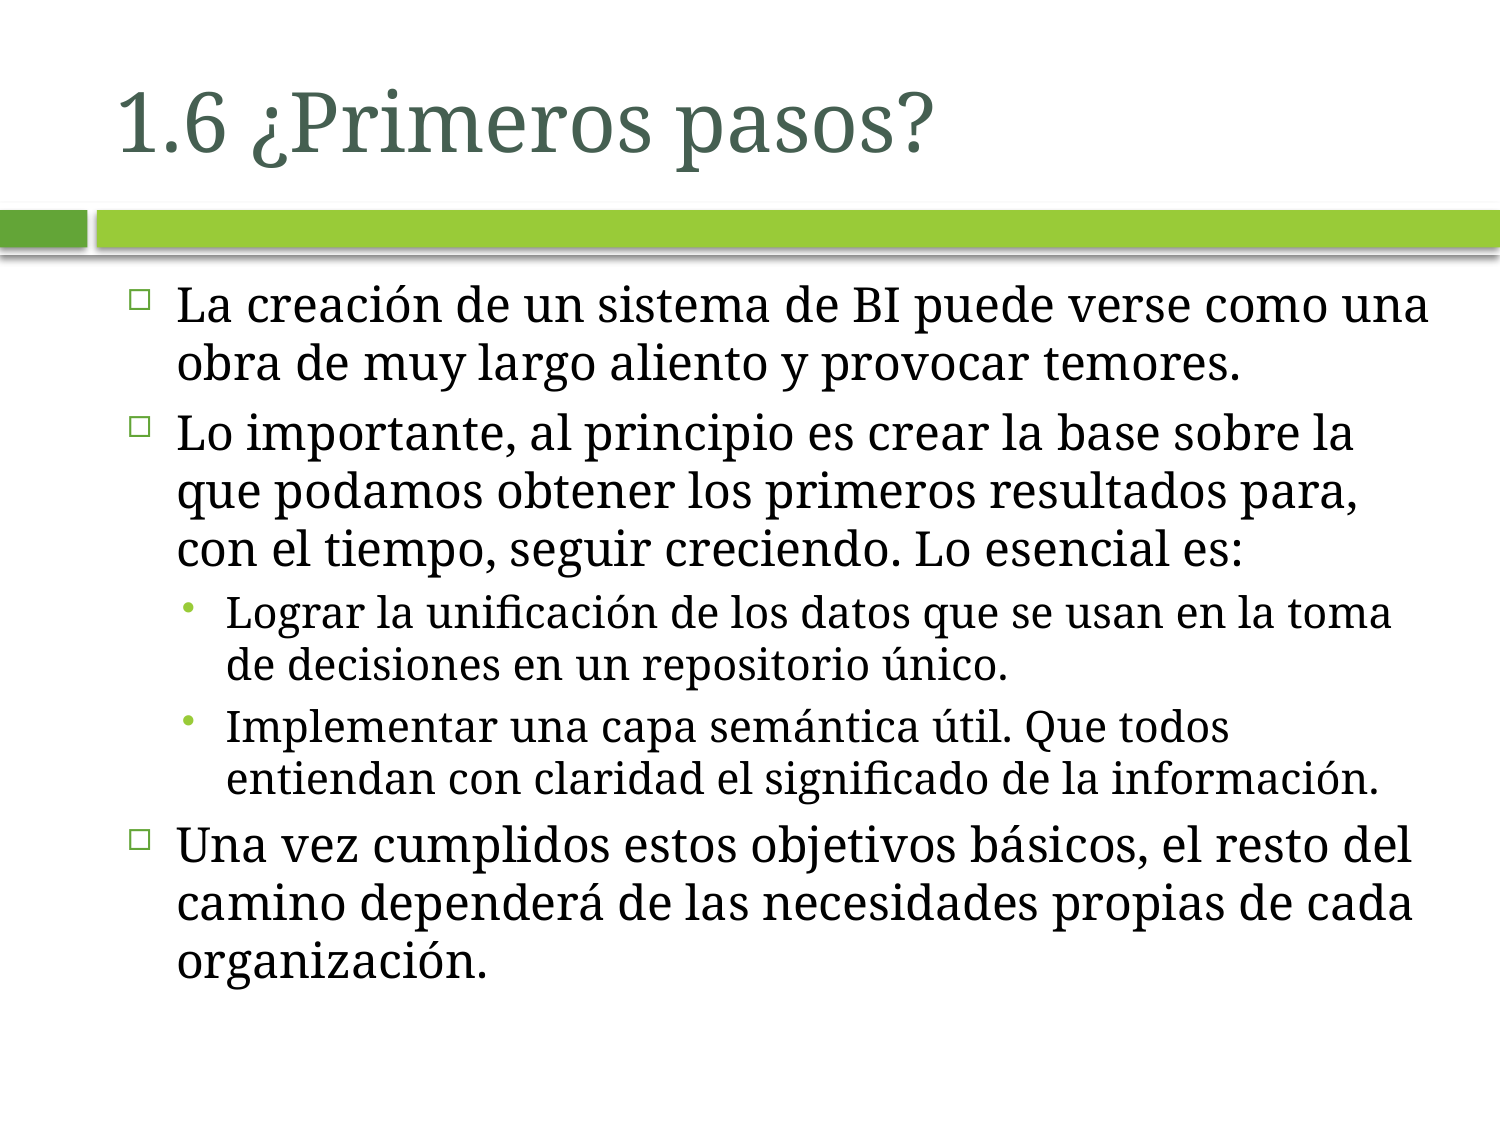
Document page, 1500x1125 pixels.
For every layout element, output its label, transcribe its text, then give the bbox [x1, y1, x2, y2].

list La creación de un sistema de BI puede verse como una obra de muy largo aliento y provocar temores. Lo importante, al principio es crear la base sobre la que podamos obtener los primeros resultados para, con el tiempo, seguir creciendo. Lo esencial es: Lograr la unificación de los datos que se usan en la toma de decisiones en un repositorio único. Implementar una capa semántica útil. Que todos entiendan con claridad el significado de la información. Una vez cumplidos estos objetivos básicos, el resto del camino dependerá de las necesidades propias de cada organización. [112, 267, 1450, 1005]
title 1.6 ¿Primeros pasos? [100, 37, 1438, 200]
